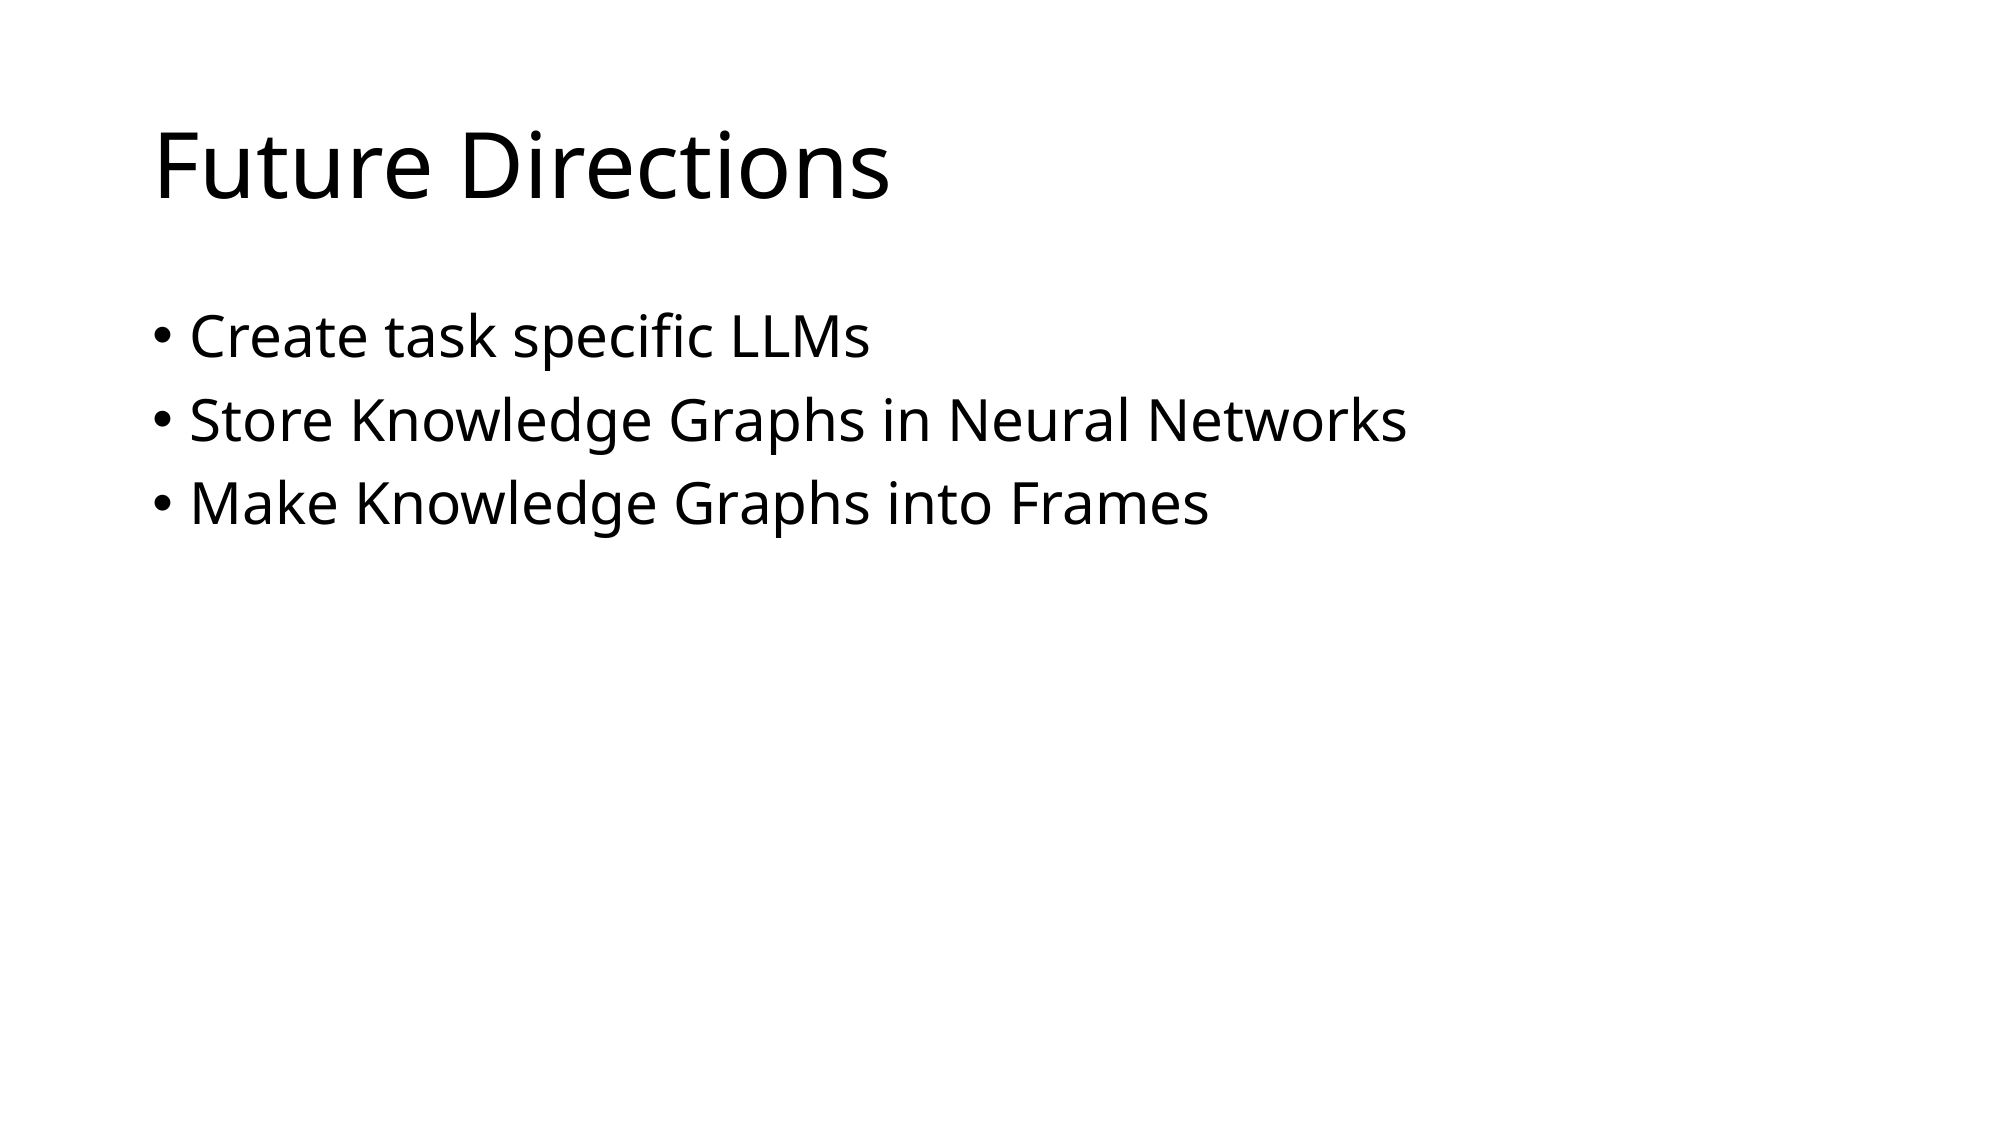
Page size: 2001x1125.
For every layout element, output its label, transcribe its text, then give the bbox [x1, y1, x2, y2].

list Create task specific LLMs Store Knowledge Graphs in Neural Networks Make Knowledge Graphs into Frames [137, 299, 1863, 1014]
title Future Directions [137, 59, 1863, 278]
